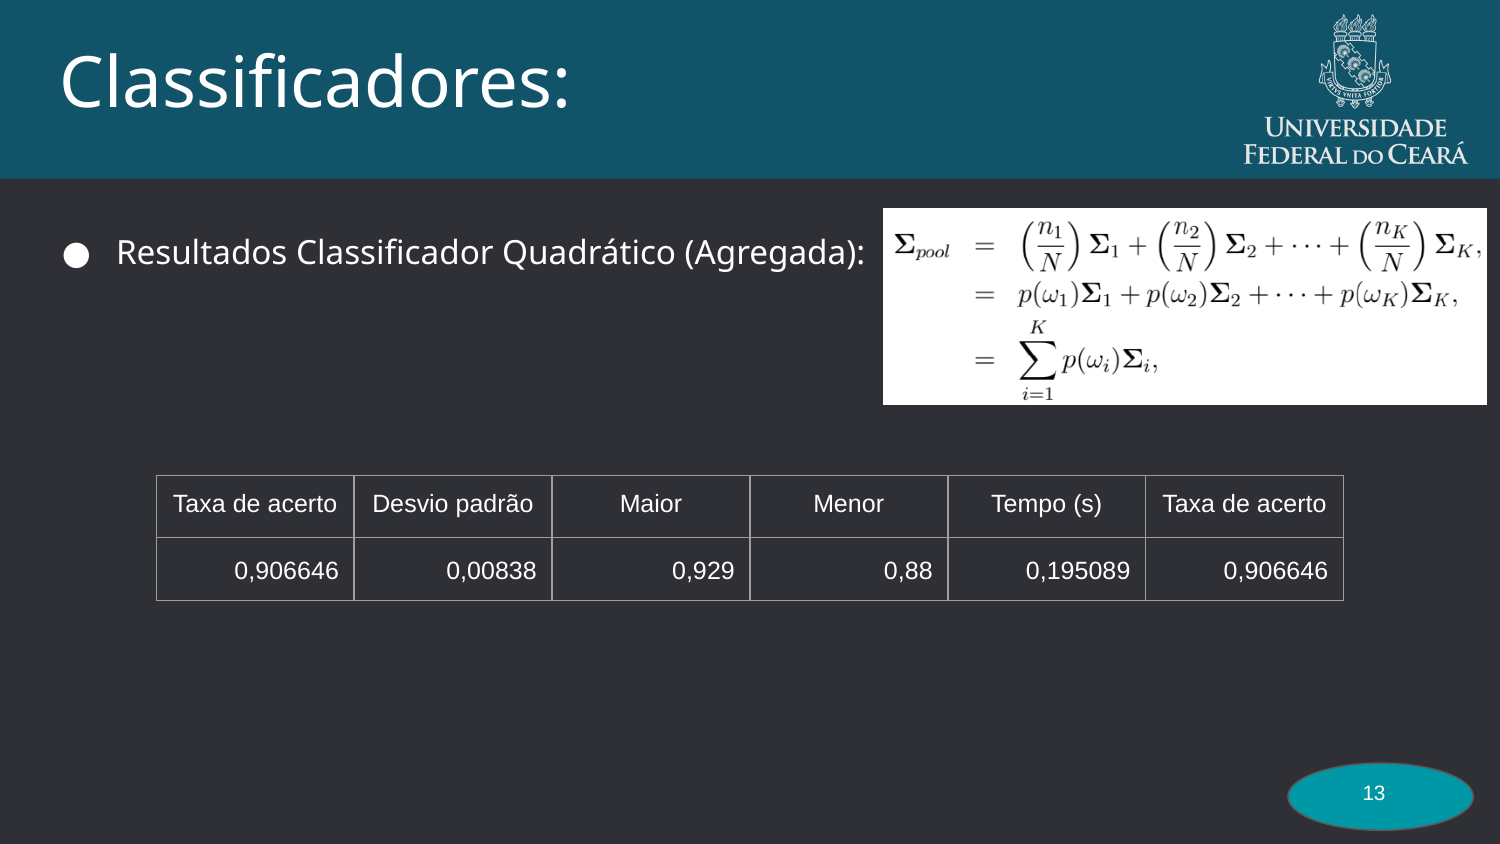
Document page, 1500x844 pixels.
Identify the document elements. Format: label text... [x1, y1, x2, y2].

picture [1236, 8, 1474, 171]
table_cell 0,929 [553, 538, 749, 600]
table_header Maior [553, 476, 749, 537]
picture [883, 208, 1487, 406]
table_cell 0,906646 [1146, 538, 1343, 600]
table_cell 0,906646 [157, 538, 353, 600]
slide_number ‹#› [1332, 768, 1401, 817]
table_cell 0,88 [751, 538, 947, 600]
table_header Taxa de acerto [157, 476, 353, 537]
text_box [1287, 763, 1474, 831]
text_box Classificadores: [44, 21, 884, 158]
table_cell 0,00838 [355, 538, 551, 600]
table_cell 0,195089 [949, 538, 1145, 600]
table_header Desvio padrão [355, 476, 551, 537]
text_box [0, 0, 1500, 179]
table_header Taxa de acerto [1146, 476, 1343, 537]
title Resultados Classificador Quadrático (Agregada): [26, 196, 1206, 764]
table_header Tempo (s) [949, 476, 1145, 537]
table_header Menor [751, 476, 947, 537]
